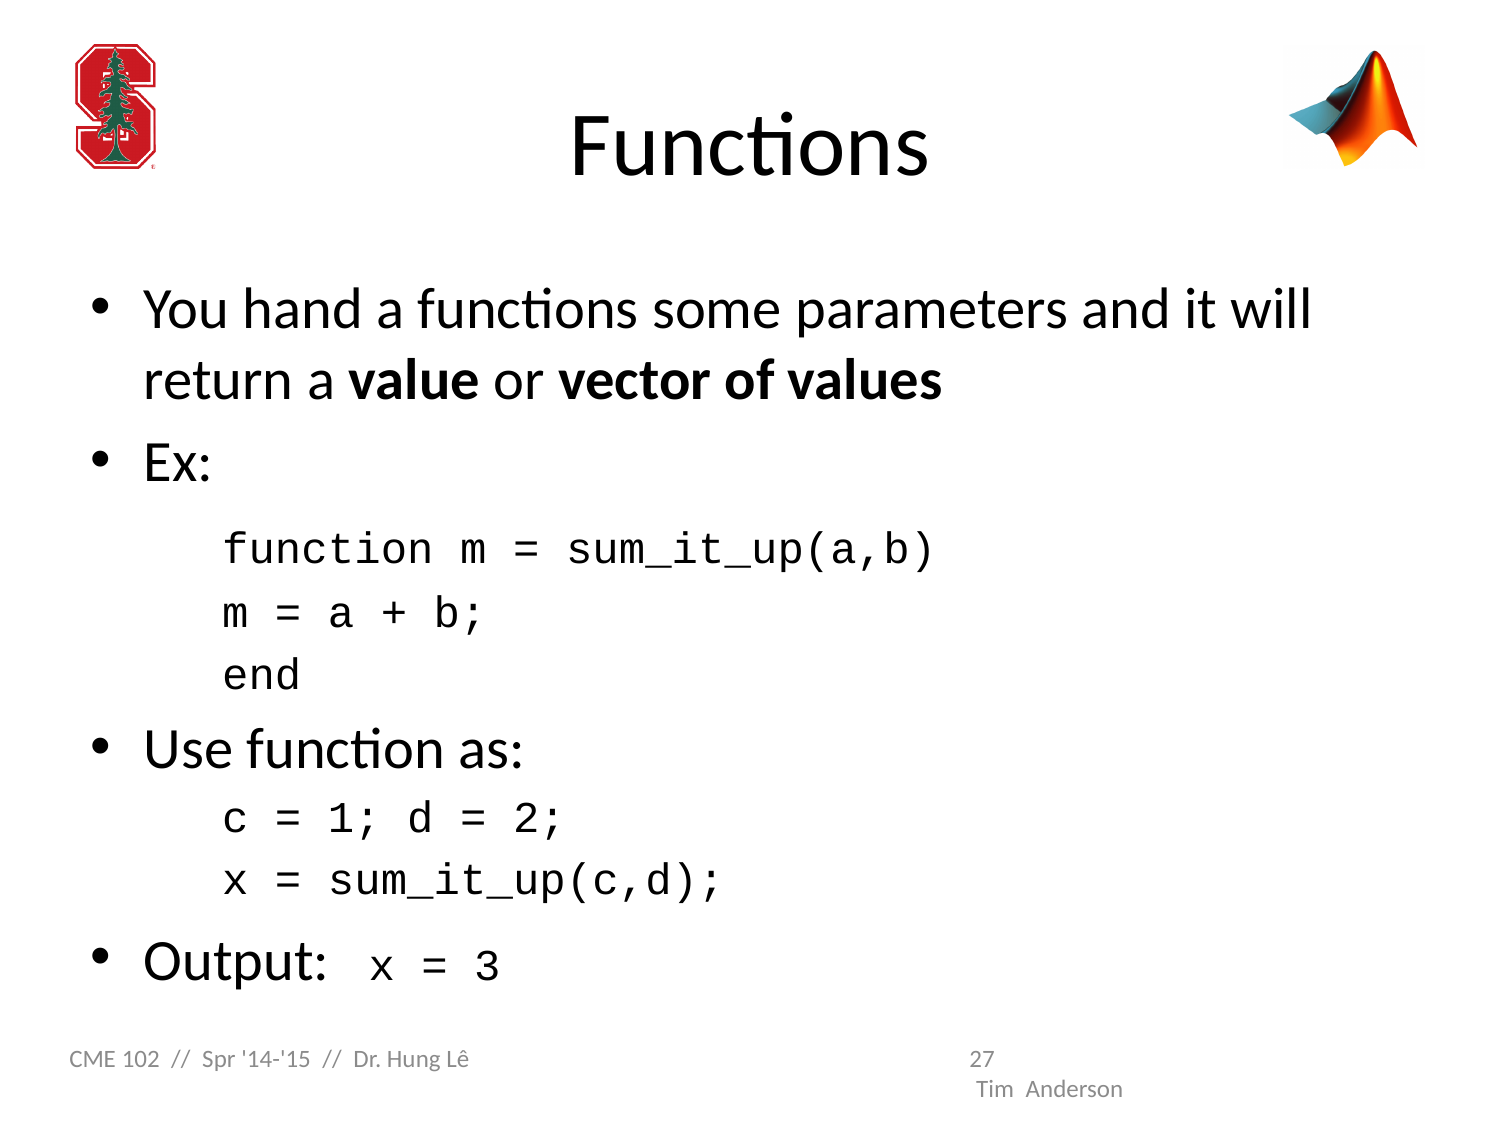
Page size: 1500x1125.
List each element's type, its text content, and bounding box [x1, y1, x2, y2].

footer CME 102 // Spr '14-'15 // Dr. Hung Lê 27 Tim Anderson [30, 1042, 1459, 1103]
picture [74, 44, 157, 169]
picture [1283, 44, 1426, 169]
list You hand a functions some parameters and it will return a value or vector of values Ex: function m = sum_it_up(a,b) m = a + b; end Use function as: c = 1; d = 2; x = sum_it_up(c,d); Output: x = 3 [75, 262, 1425, 1005]
title Functions [75, 45, 1425, 233]
